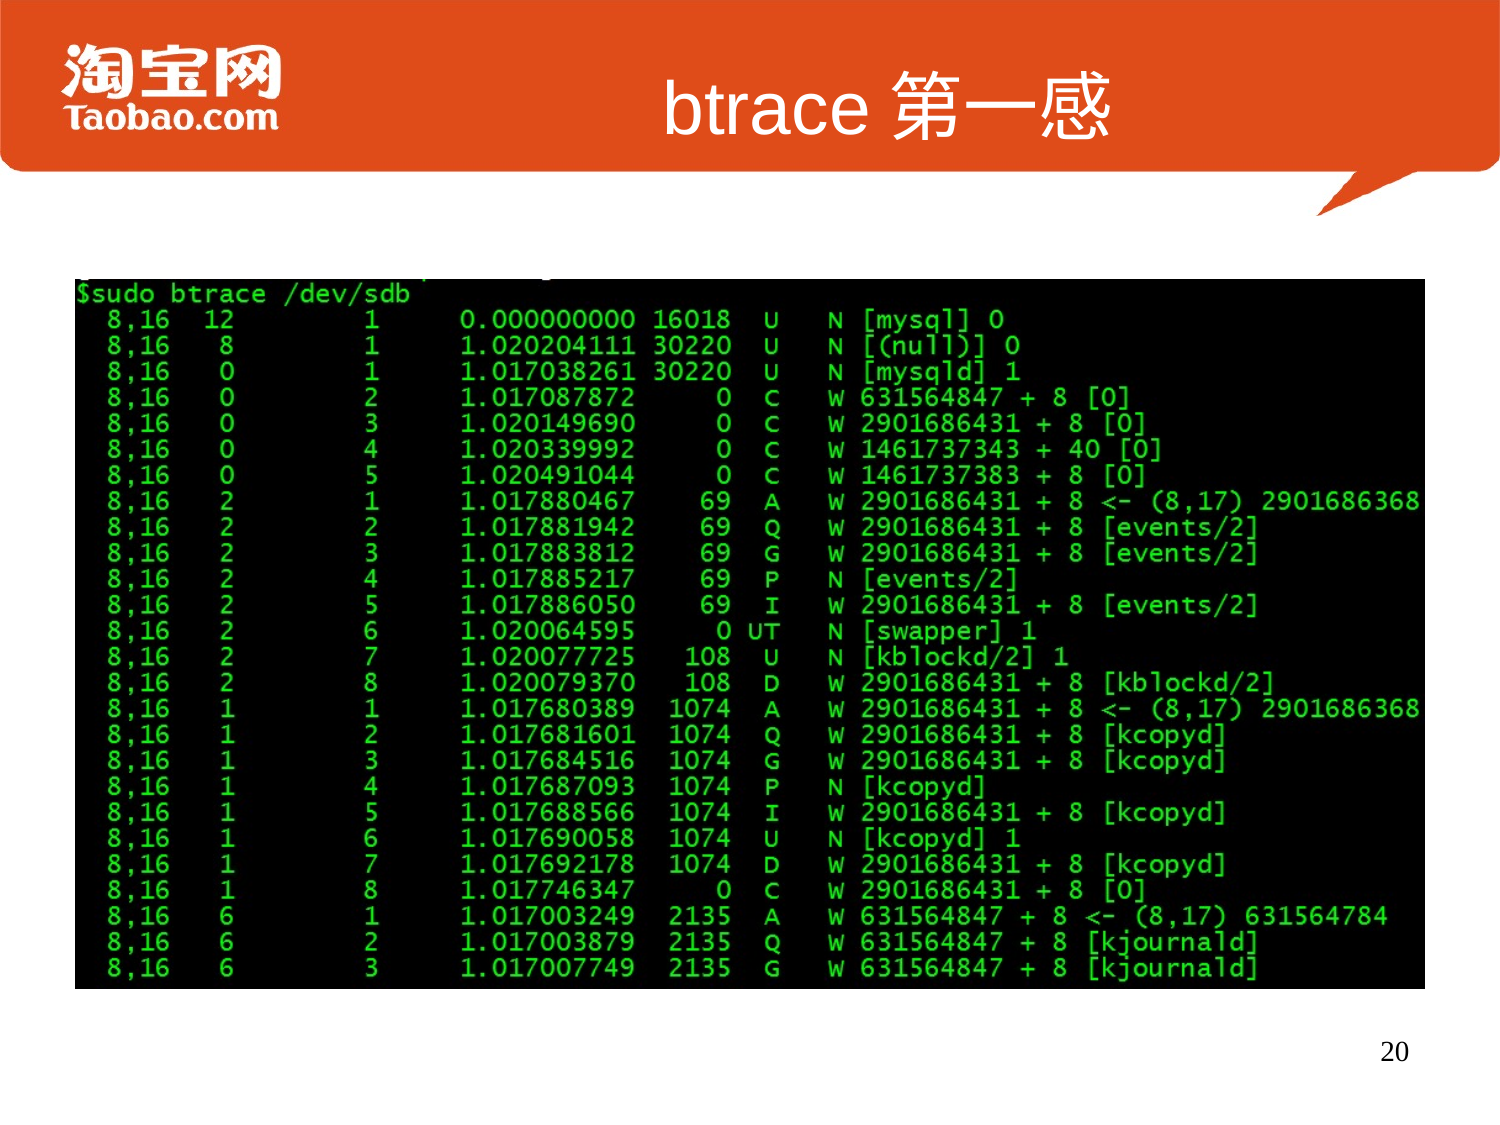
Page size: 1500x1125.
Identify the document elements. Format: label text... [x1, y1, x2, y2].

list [74, 278, 1426, 989]
slide_number 20 [1074, 1024, 1426, 1103]
picture [0, 0, 1500, 216]
title btrace第一感 [351, 45, 1425, 164]
